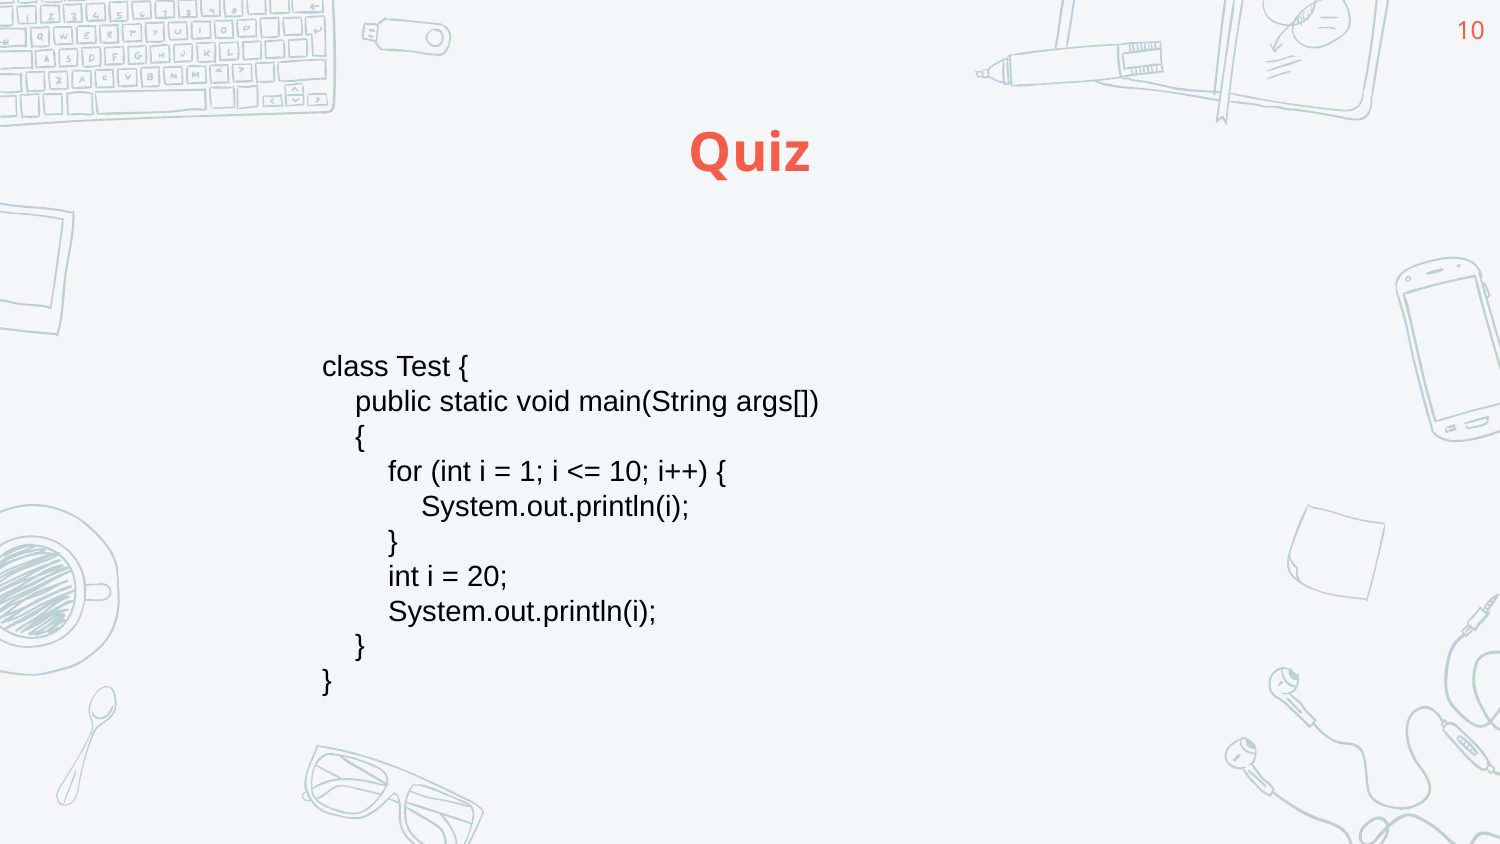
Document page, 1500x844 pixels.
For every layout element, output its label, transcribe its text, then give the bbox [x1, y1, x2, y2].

text_box class Test { public static void main(String args[]) { for (int i = 1; i <= 10; i++) { System.out.println(i); } int i = 20; System.out.println(i); } } [307, 339, 835, 704]
slide_number 10 [1435, 0, 1500, 53]
title Quiz [185, 102, 1315, 198]
